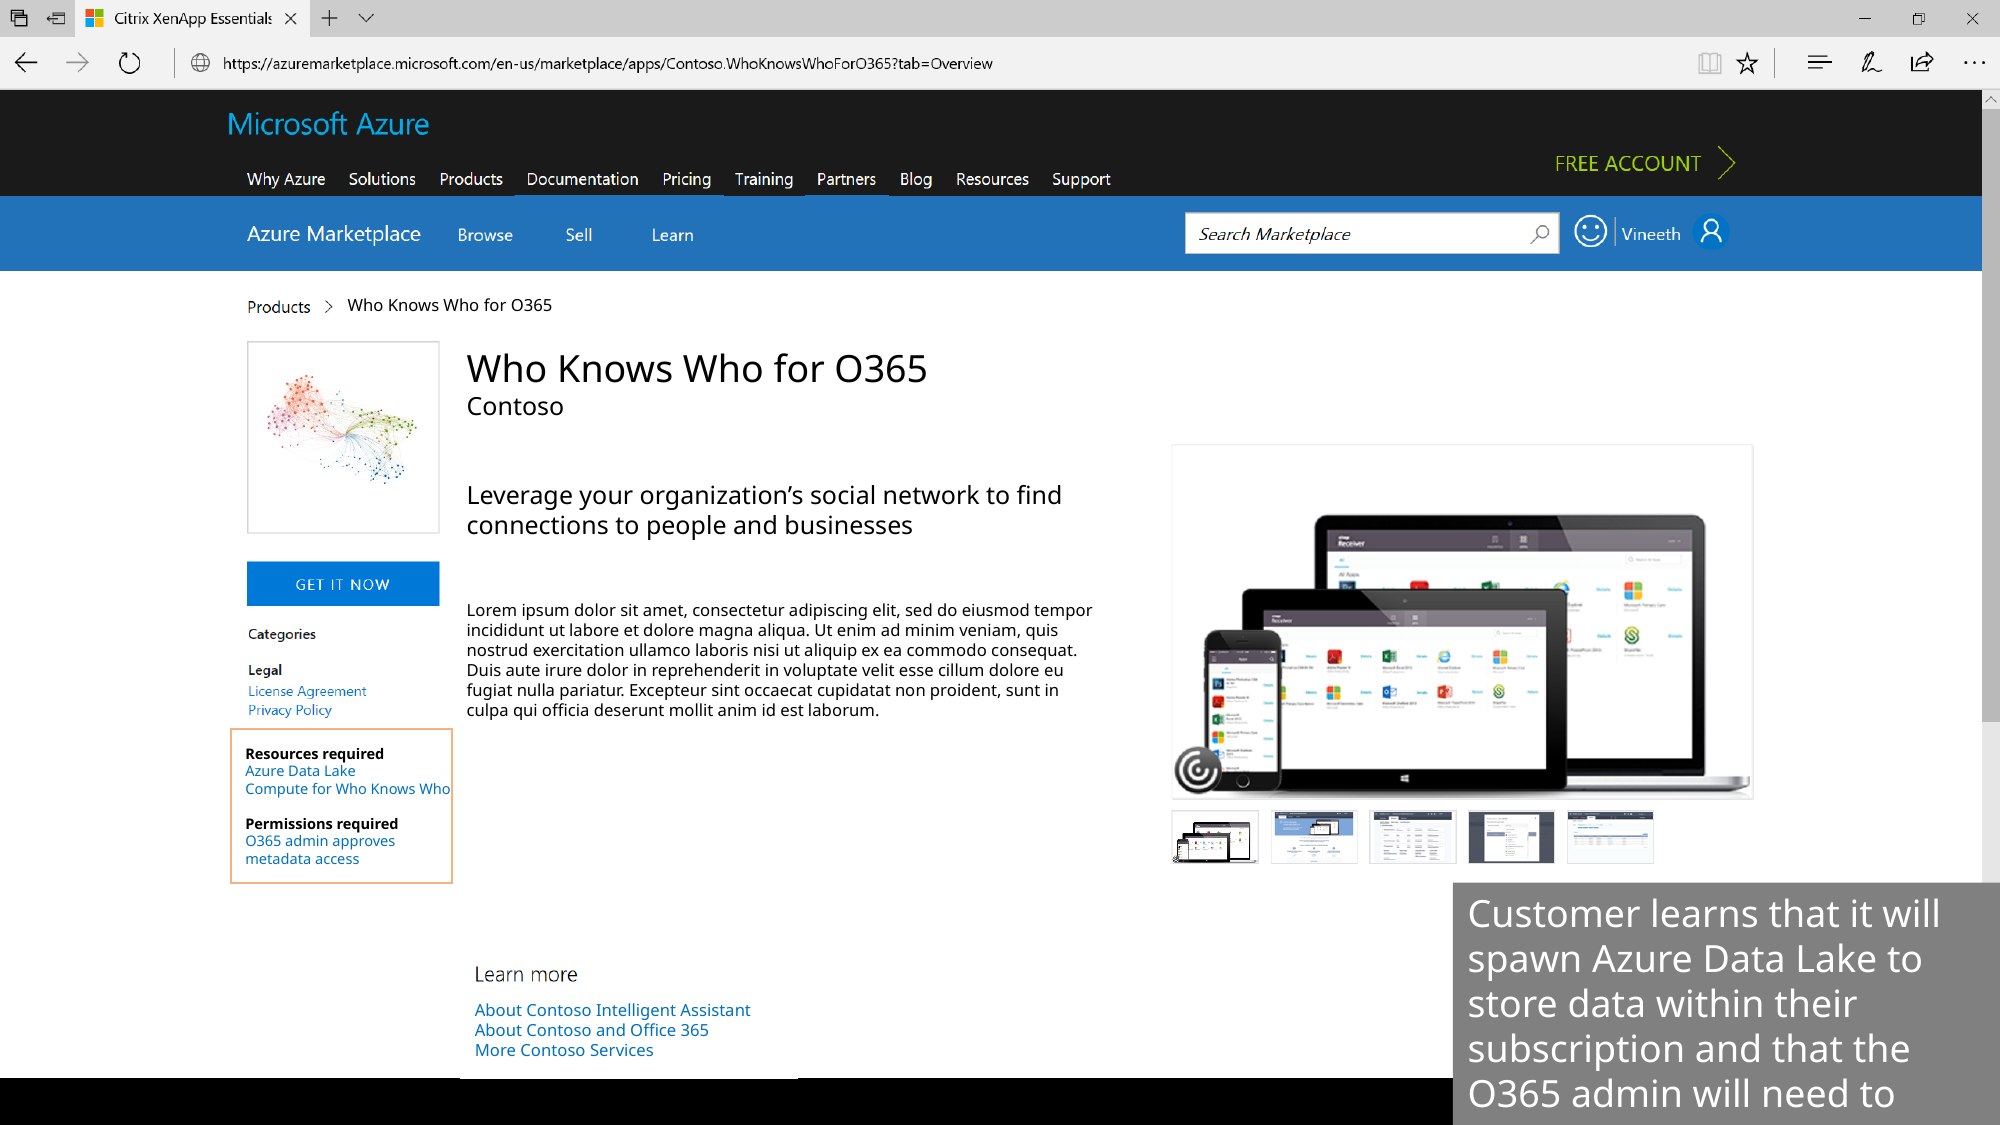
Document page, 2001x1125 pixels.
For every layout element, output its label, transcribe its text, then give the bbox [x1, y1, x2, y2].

picture [0, 0, 2000, 1078]
text_box Customer learns that it will spawn Azure Data Lake to store data within their subscription and that the O365 admin will need to approve [1452, 1078, 2000, 1125]
